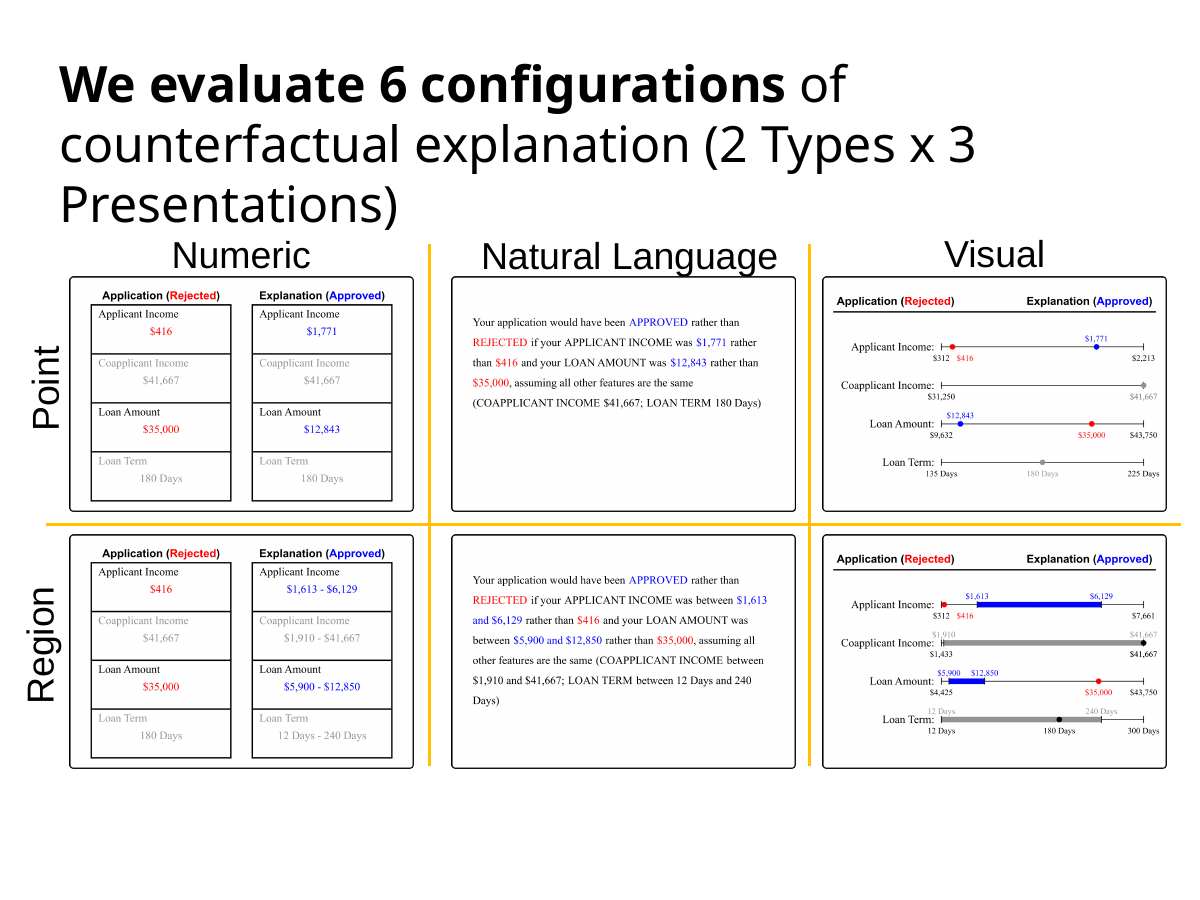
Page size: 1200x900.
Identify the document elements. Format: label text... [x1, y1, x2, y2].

text_box Numeric [69, 240, 414, 276]
picture [821, 534, 1167, 770]
picture [451, 534, 796, 770]
picture [68, 276, 414, 512]
text_box We evaluate 6 configurations of counterfactual explanation (2 Types x 3 Presentations) [45, 44, 1156, 240]
picture [821, 276, 1167, 512]
text_box Natural Language [448, 240, 811, 284]
text_box Region [8, 544, 68, 747]
text_box Point [13, 277, 68, 501]
picture [68, 534, 414, 770]
text_box Visual [823, 223, 1167, 276]
picture [451, 276, 796, 512]
